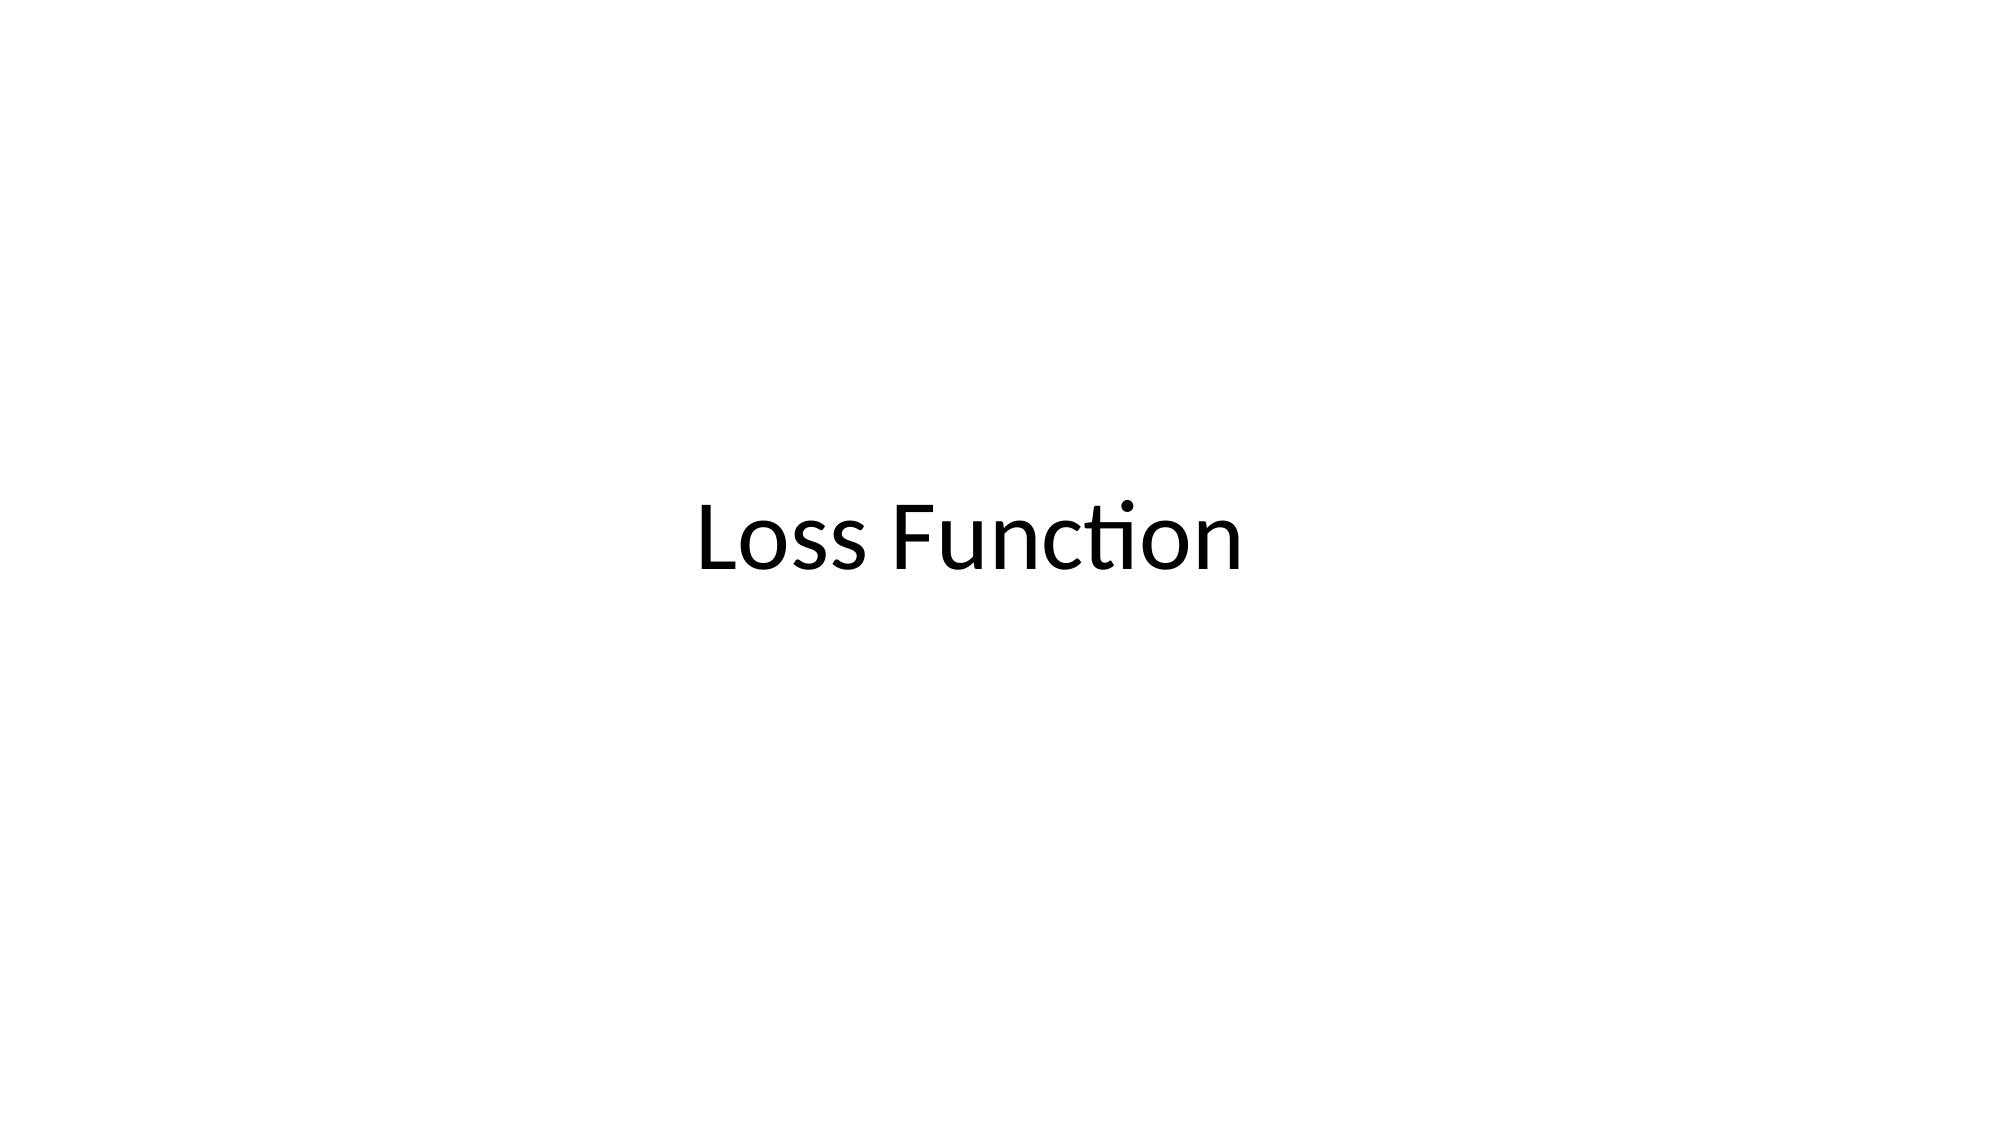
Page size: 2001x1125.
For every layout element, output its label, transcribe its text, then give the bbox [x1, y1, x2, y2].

list Loss Function [137, 133, 1863, 848]
